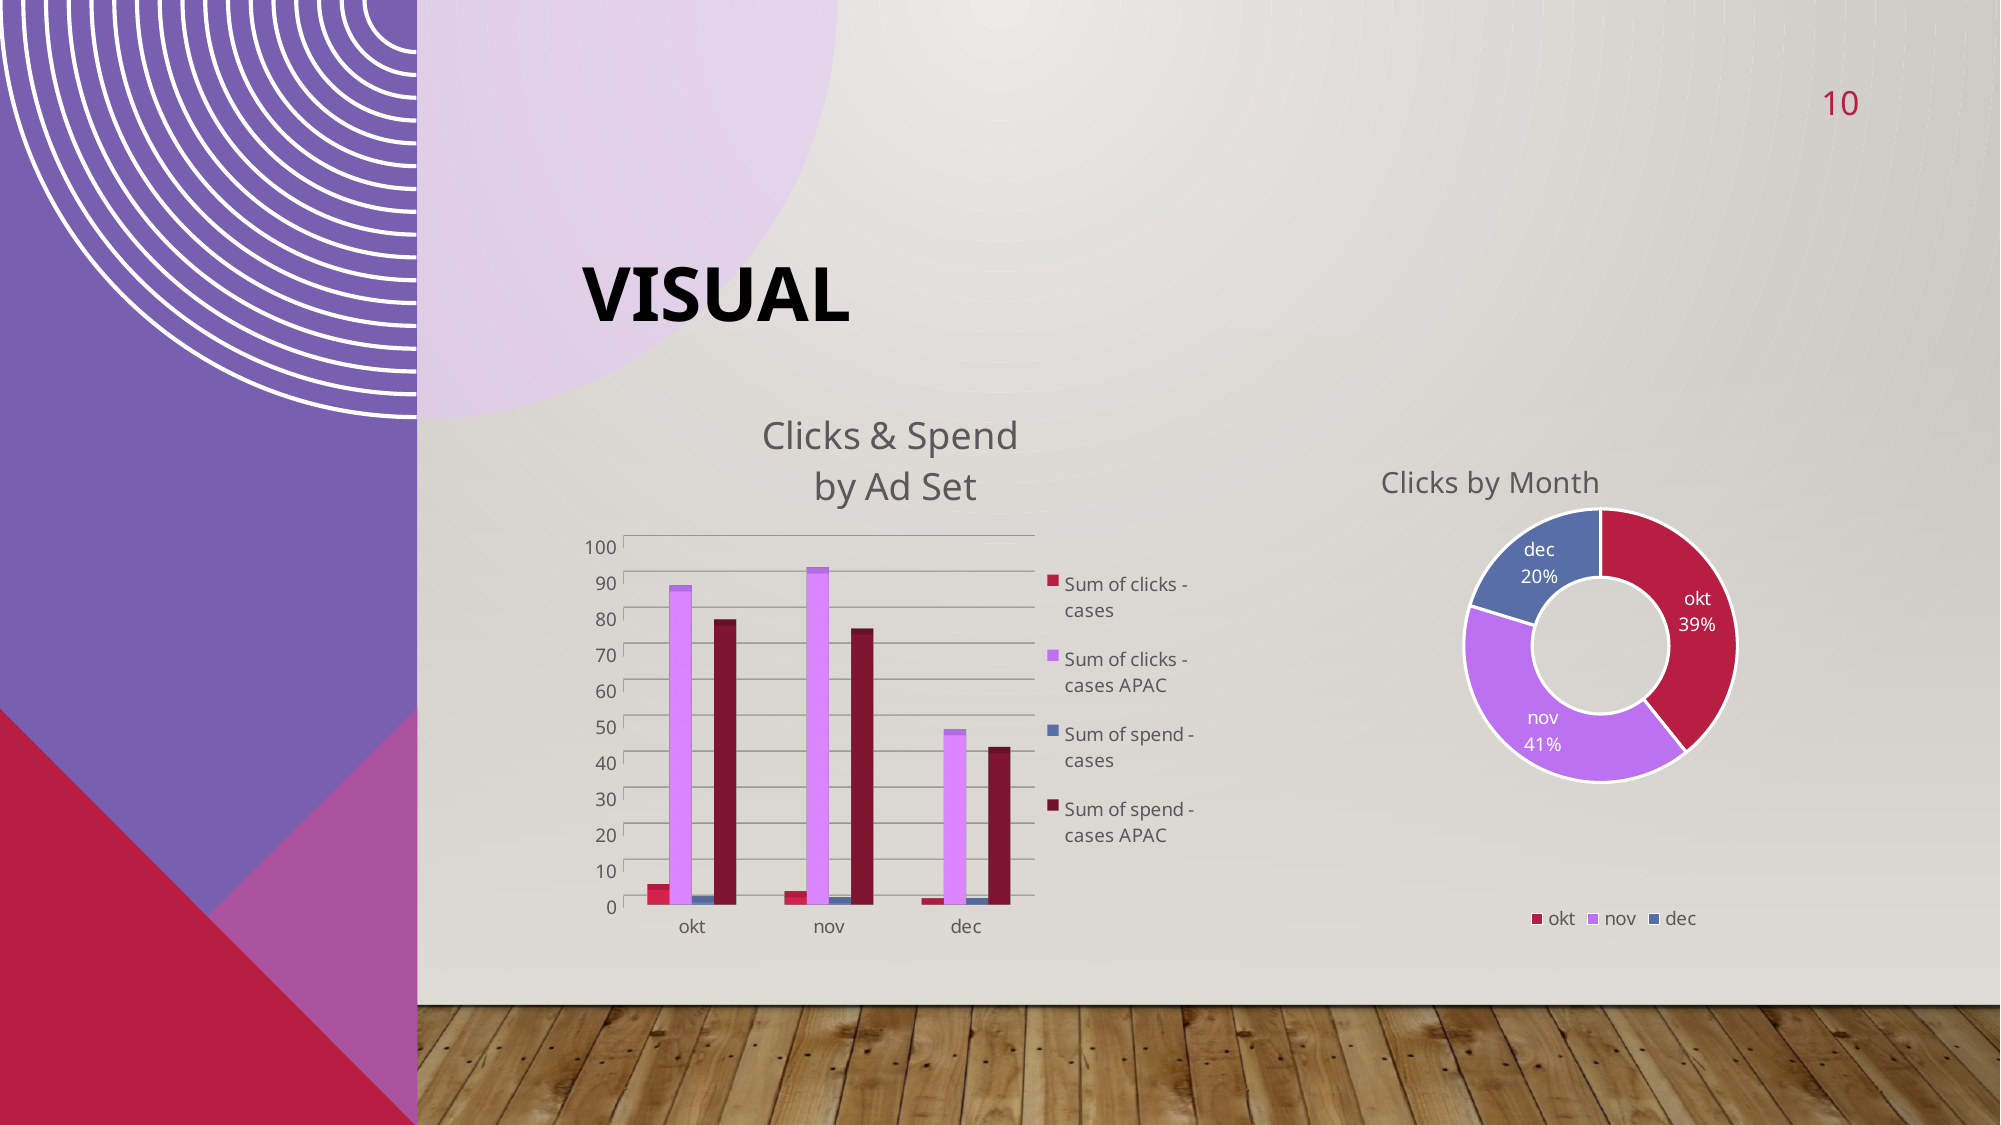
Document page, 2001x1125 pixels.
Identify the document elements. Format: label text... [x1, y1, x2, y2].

chart [1353, 391, 1875, 939]
chart [567, 377, 1224, 952]
slide_number 10 [1699, 75, 1875, 153]
picture [418, 1005, 2000, 1125]
title Visual [567, 173, 1875, 337]
